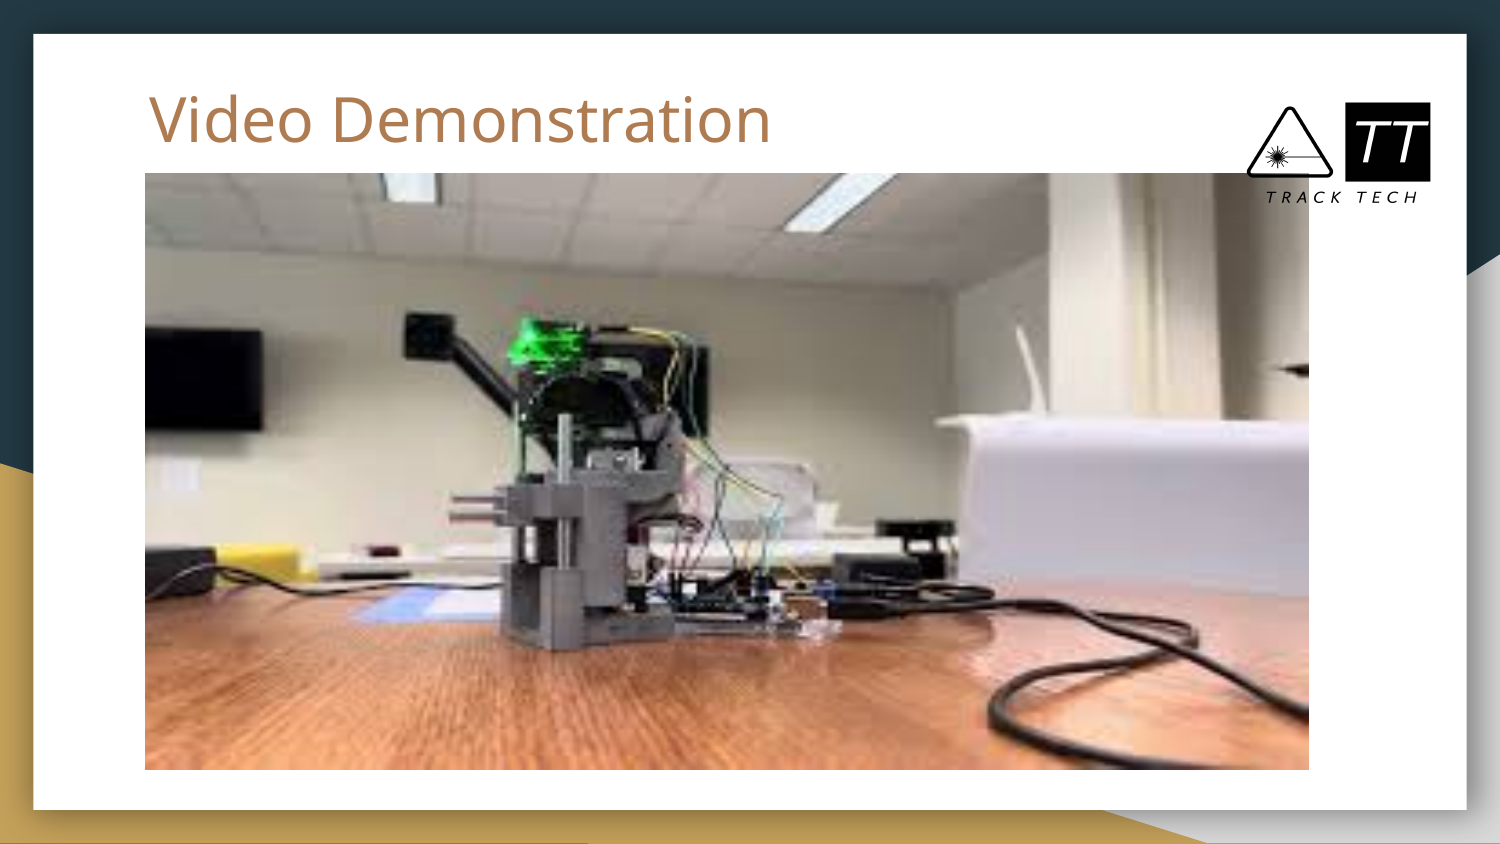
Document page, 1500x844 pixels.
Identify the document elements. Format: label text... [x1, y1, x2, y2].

title Video Demonstration [134, 64, 1204, 222]
picture [144, 32, 1468, 770]
